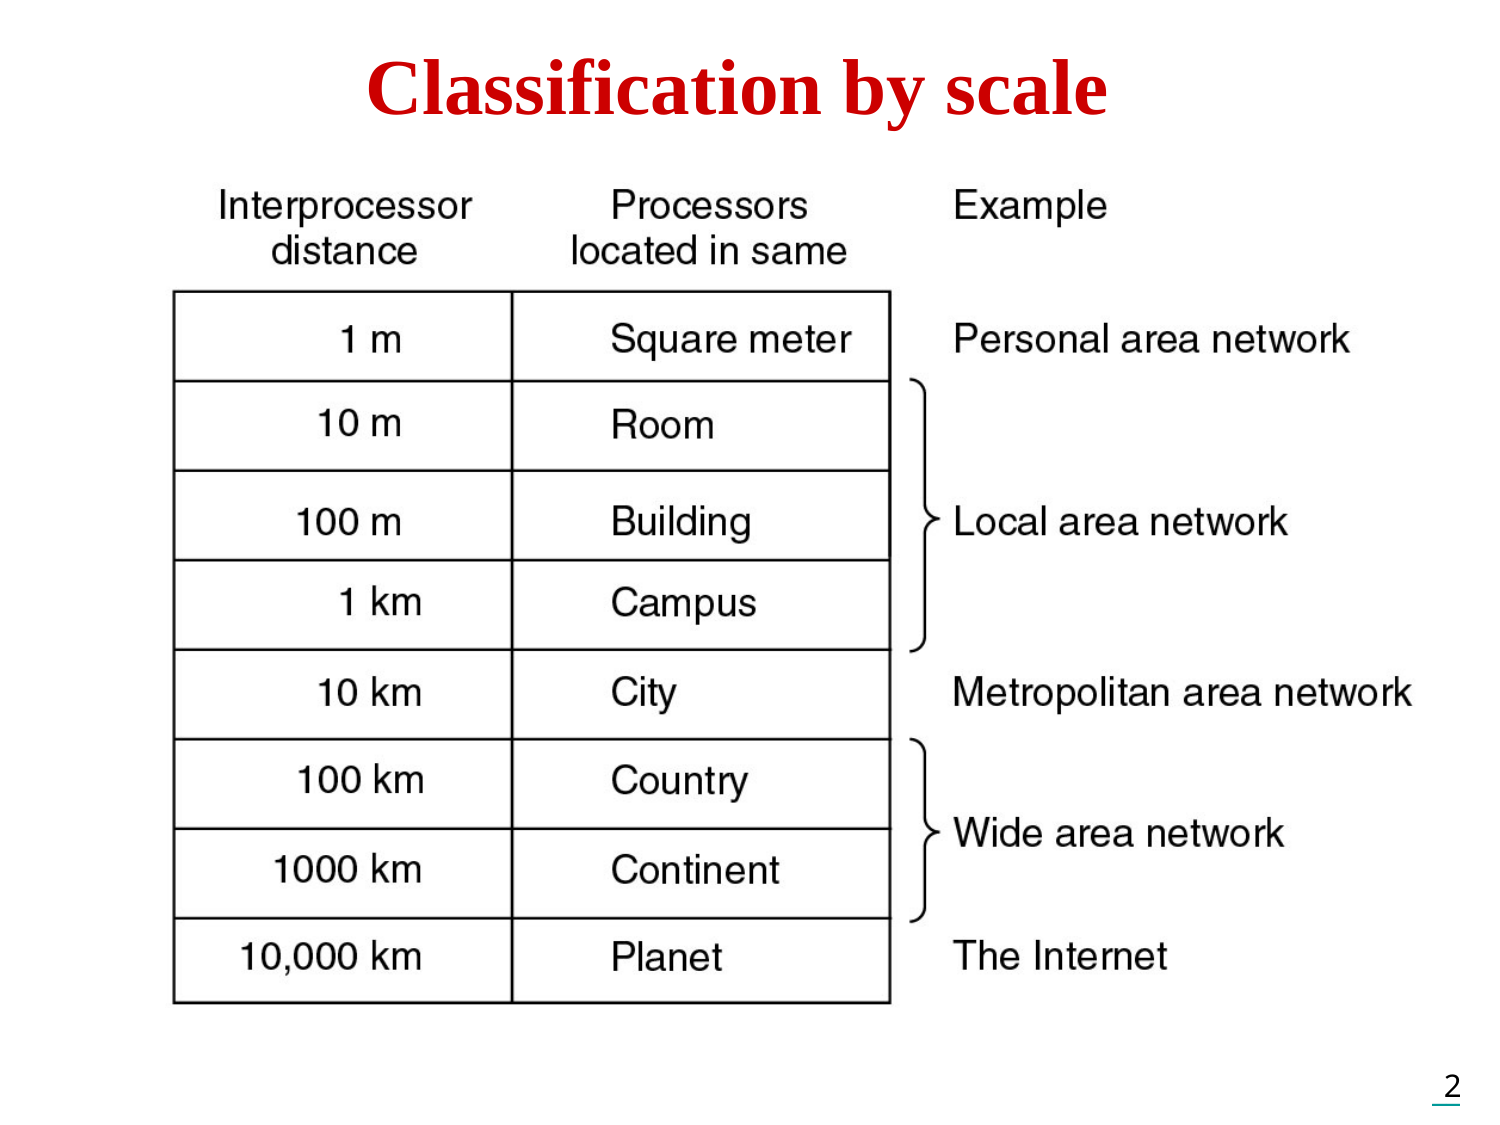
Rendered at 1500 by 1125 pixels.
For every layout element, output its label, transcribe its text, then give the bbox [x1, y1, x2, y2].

text_box [25, 7, 555, 360]
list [165, 182, 1419, 1008]
title Classification by scale [555, 25, 1469, 141]
